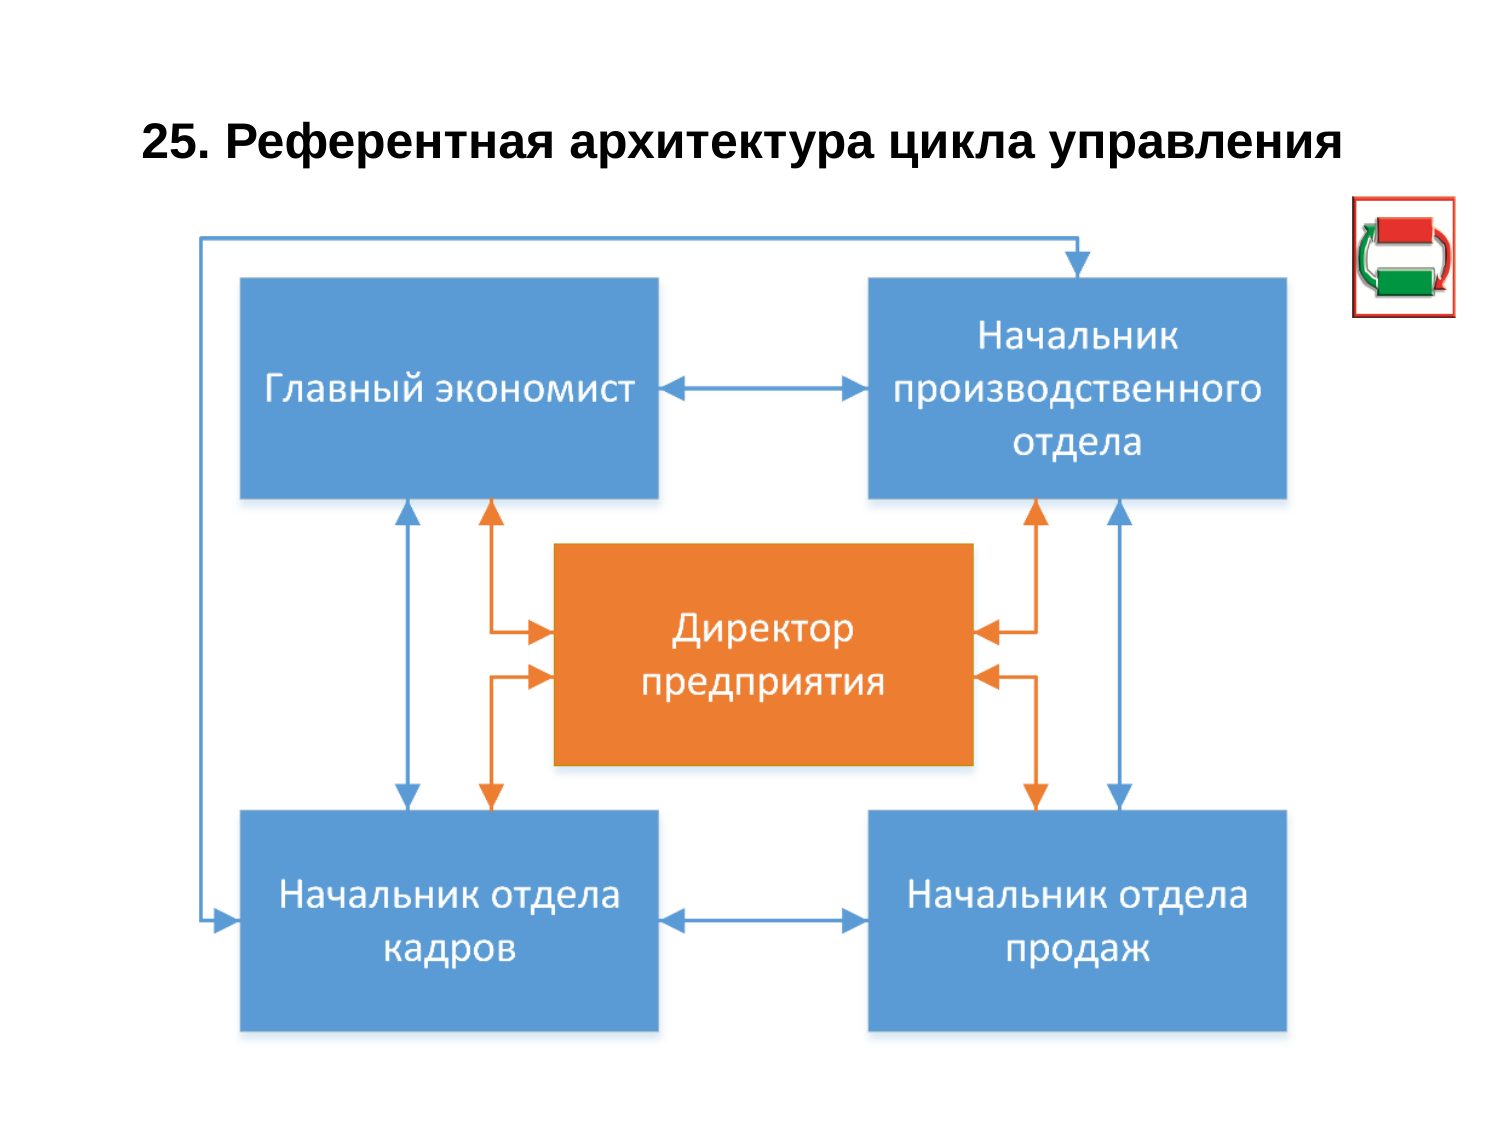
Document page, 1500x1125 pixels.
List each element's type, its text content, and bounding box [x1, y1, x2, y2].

picture [198, 236, 1302, 1053]
picture [1352, 195, 1456, 319]
title 25. Референтная архитектура цикла управления [75, 45, 1425, 233]
